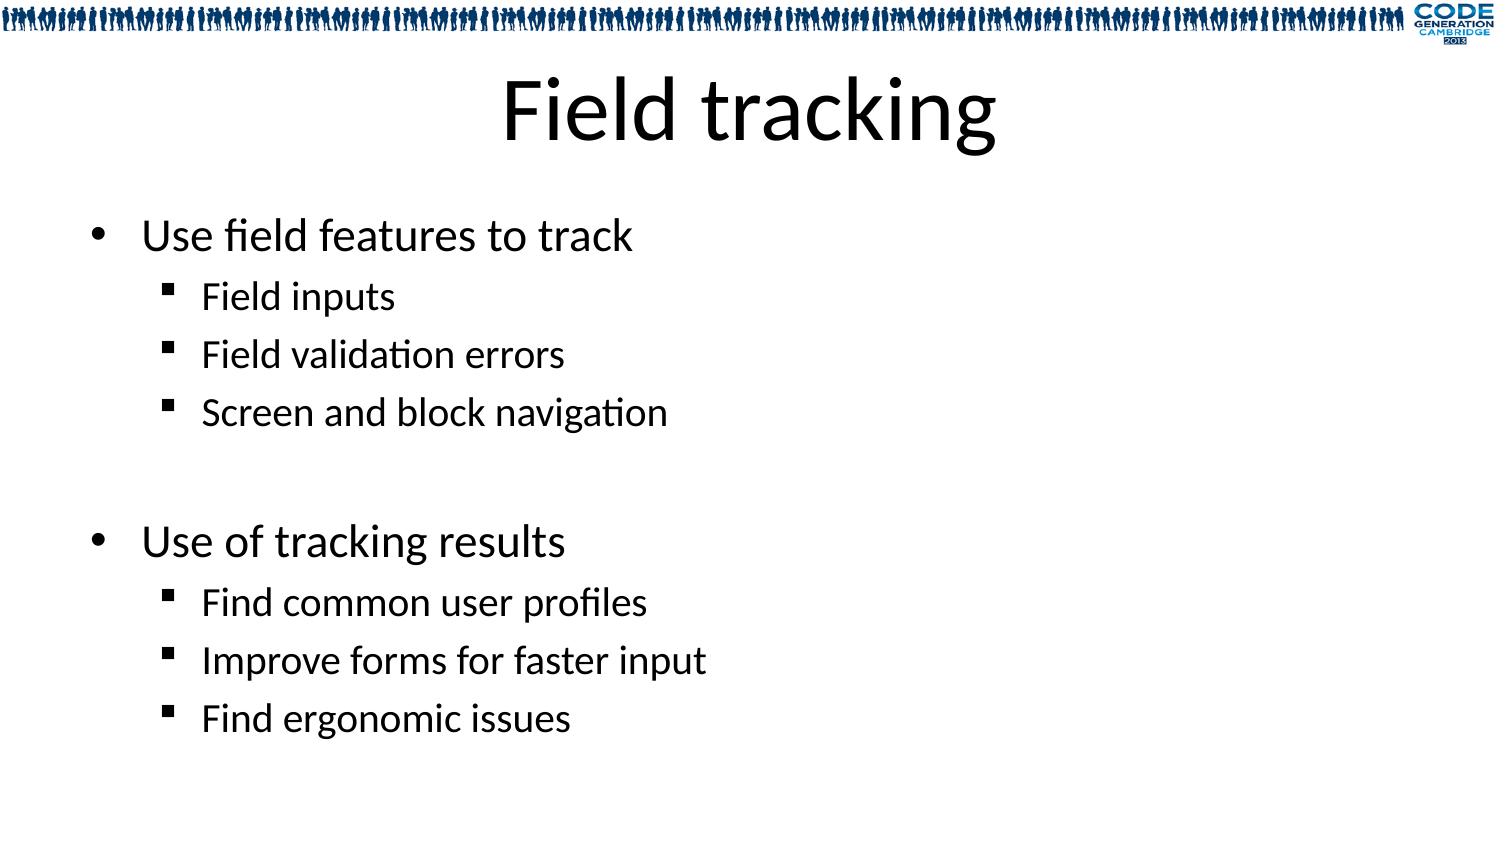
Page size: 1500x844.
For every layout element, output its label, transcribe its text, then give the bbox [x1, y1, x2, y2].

list Use field features to track Field inputs Field validation errors Screen and block navigation Use of tracking results Find common user profiles Improve forms for faster input Find ergonomic issues [75, 196, 1425, 754]
picture [0, 0, 1500, 57]
title Field tracking [75, 33, 1425, 175]
